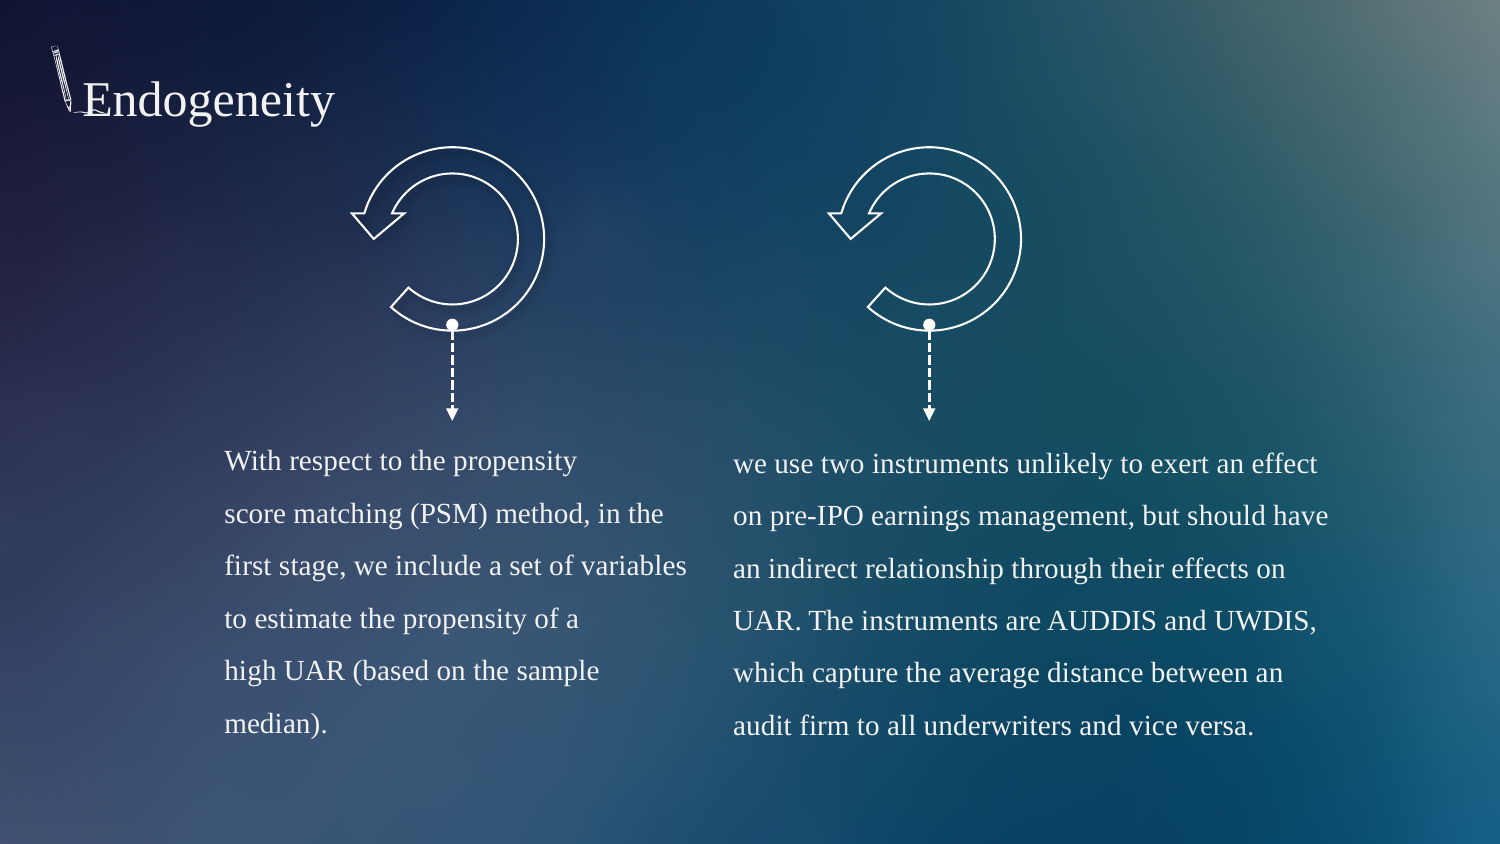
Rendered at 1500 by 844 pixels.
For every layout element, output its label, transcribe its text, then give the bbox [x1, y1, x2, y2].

text_box [828, 147, 1022, 331]
text_box Endogeneity [67, 58, 722, 134]
text_box With respect to the propensity score matching (PSM) method, in the first stage, we include a set of variables to estimate the propensity of a high UAR (based on the sample median). [213, 418, 722, 745]
text_box [349, 146, 546, 332]
text_box we use two instruments unlikely to exert an effect on pre-IPO earnings management, but should have an indirect relationship through their effects on UAR. The instruments are AUDDIS and UWDIS, which capture the average distance between an audit firm to all underwriters and vice versa. [721, 420, 1352, 747]
picture [0, 0, 1500, 844]
